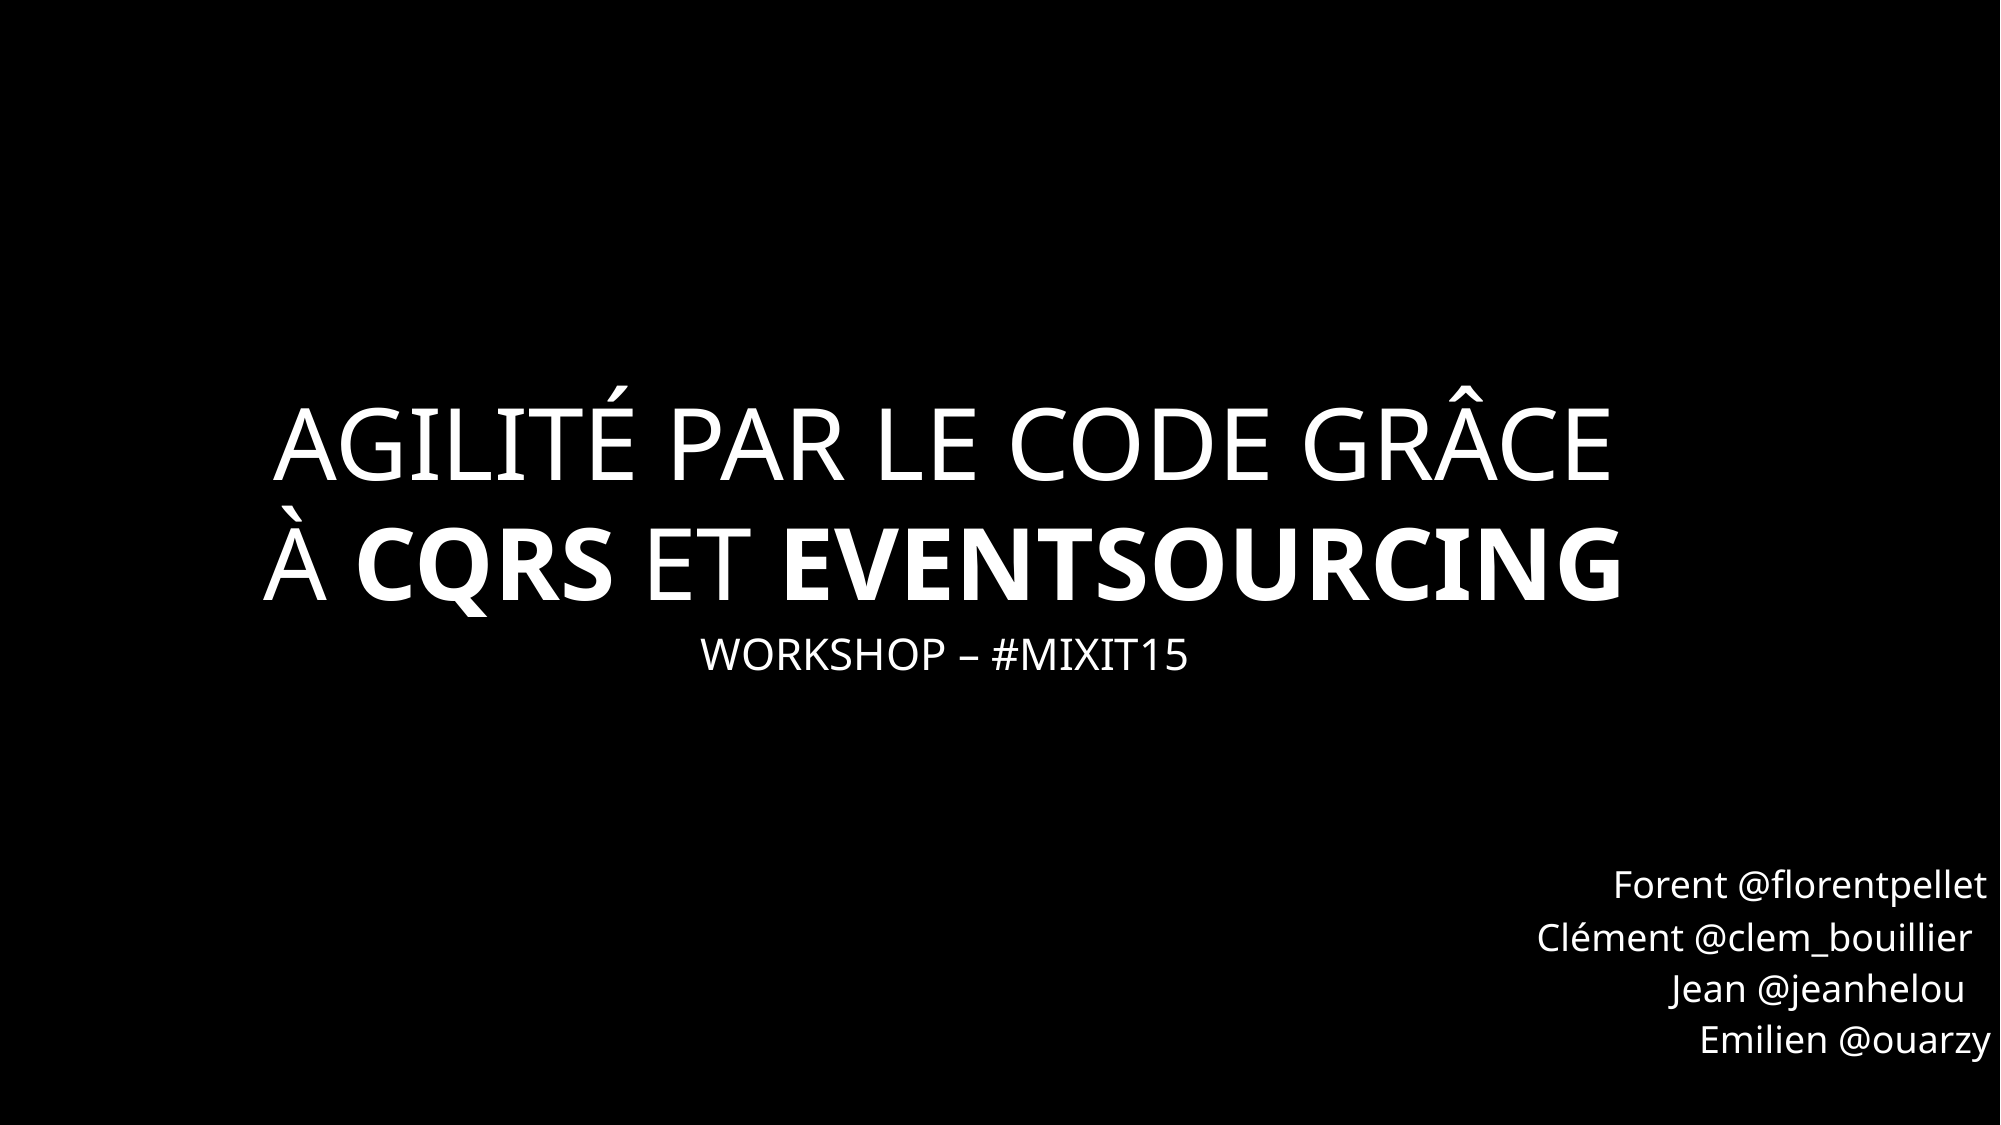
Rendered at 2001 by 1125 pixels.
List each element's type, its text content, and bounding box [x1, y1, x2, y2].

text_box Forent @florentpellet [1598, 853, 2000, 906]
text_box Clément @clem_bouillier [1521, 906, 2000, 967]
text_box Emilien @ouarzy [1684, 1008, 2000, 1069]
title Agilité par le code grâce à CQRS et EventSourcing [233, 102, 1657, 619]
text_box Jean @jeanhelou [1656, 957, 2000, 1017]
subtitle Workshop – #MixIT15 [233, 619, 1657, 932]
